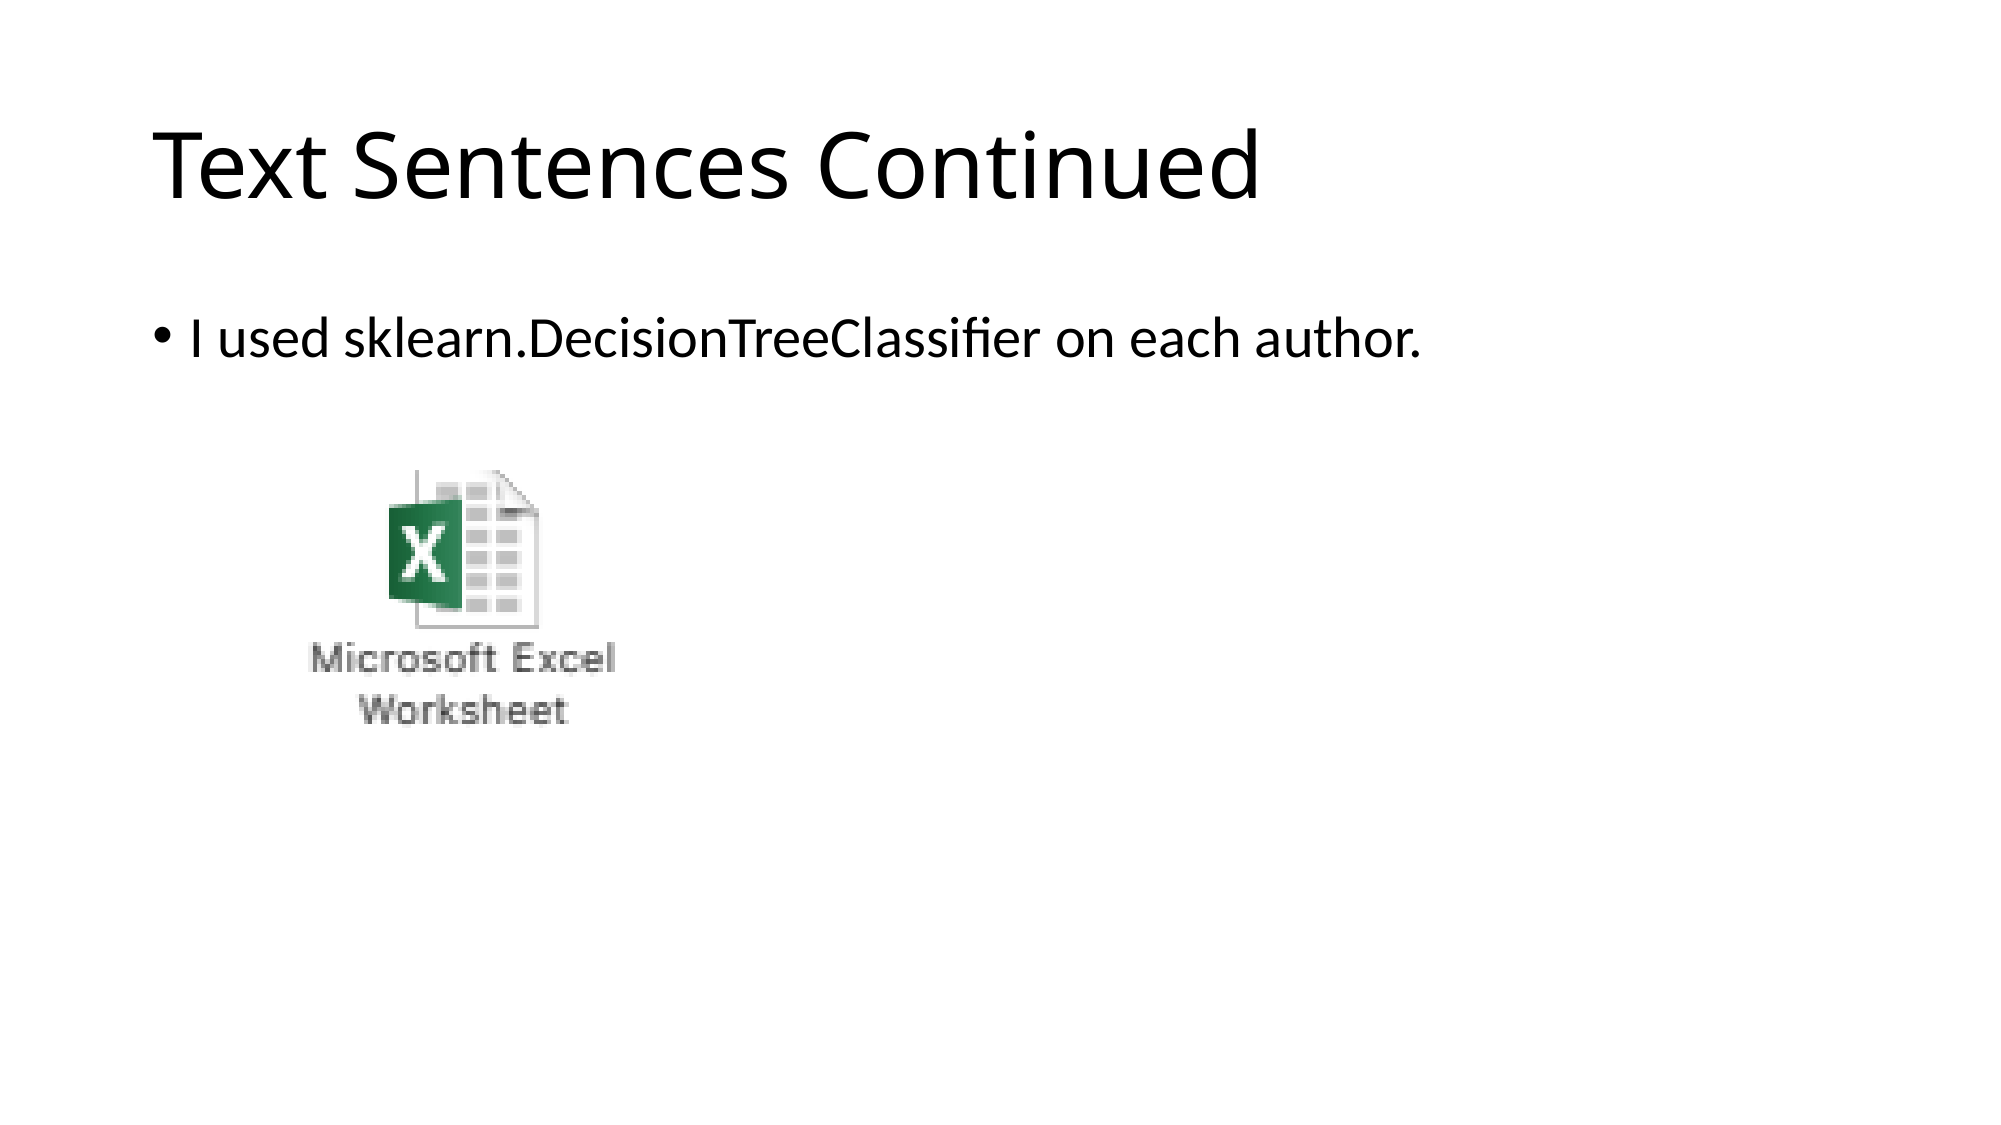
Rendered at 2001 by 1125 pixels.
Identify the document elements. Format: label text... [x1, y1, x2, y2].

title Text Sentences Continued [137, 59, 1863, 278]
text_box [249, 470, 672, 738]
list I used sklearn.DecisionTreeClassifier on each author. [137, 299, 1863, 1014]
